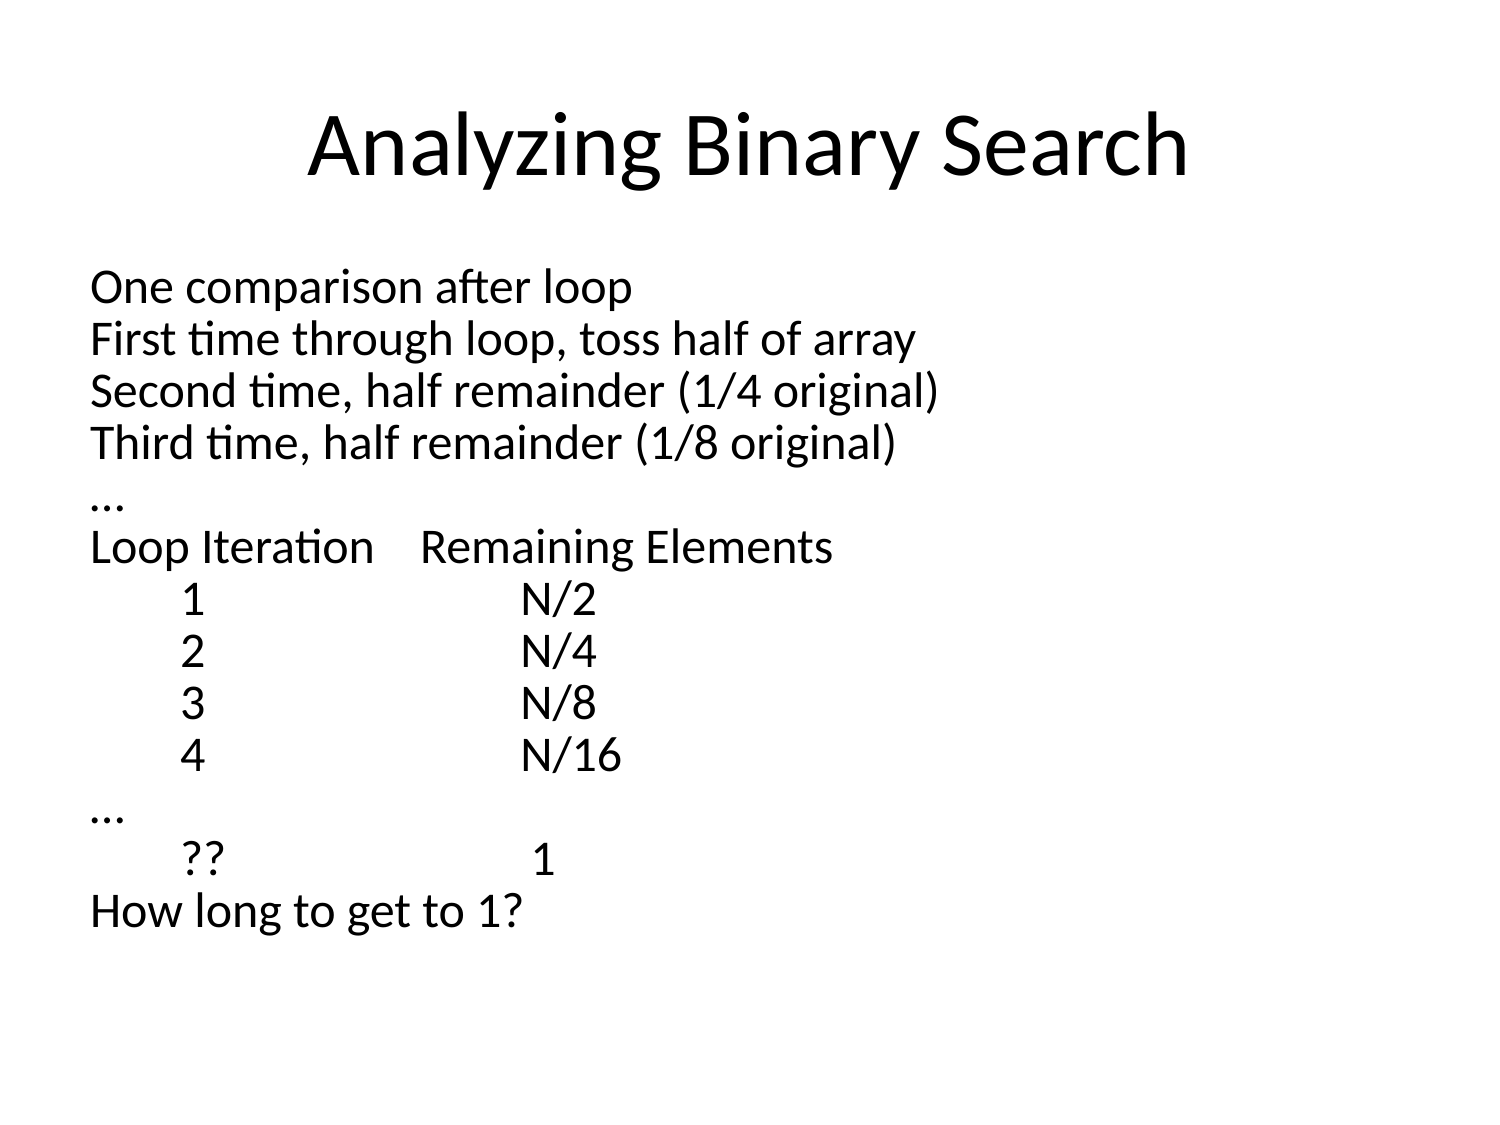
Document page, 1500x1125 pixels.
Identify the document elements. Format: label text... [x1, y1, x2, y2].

title Analyzing Binary Search [75, 45, 1425, 233]
list One comparison after loop First time through loop, toss half of array Second time, half remainder (1/4 original) Third time, half remainder (1/8 original) … Loop Iteration Remaining Elements 1 N/2 2 N/4 3 N/8 4 N/16 … ?? 1 How long to get to 1? [75, 262, 1425, 1005]
